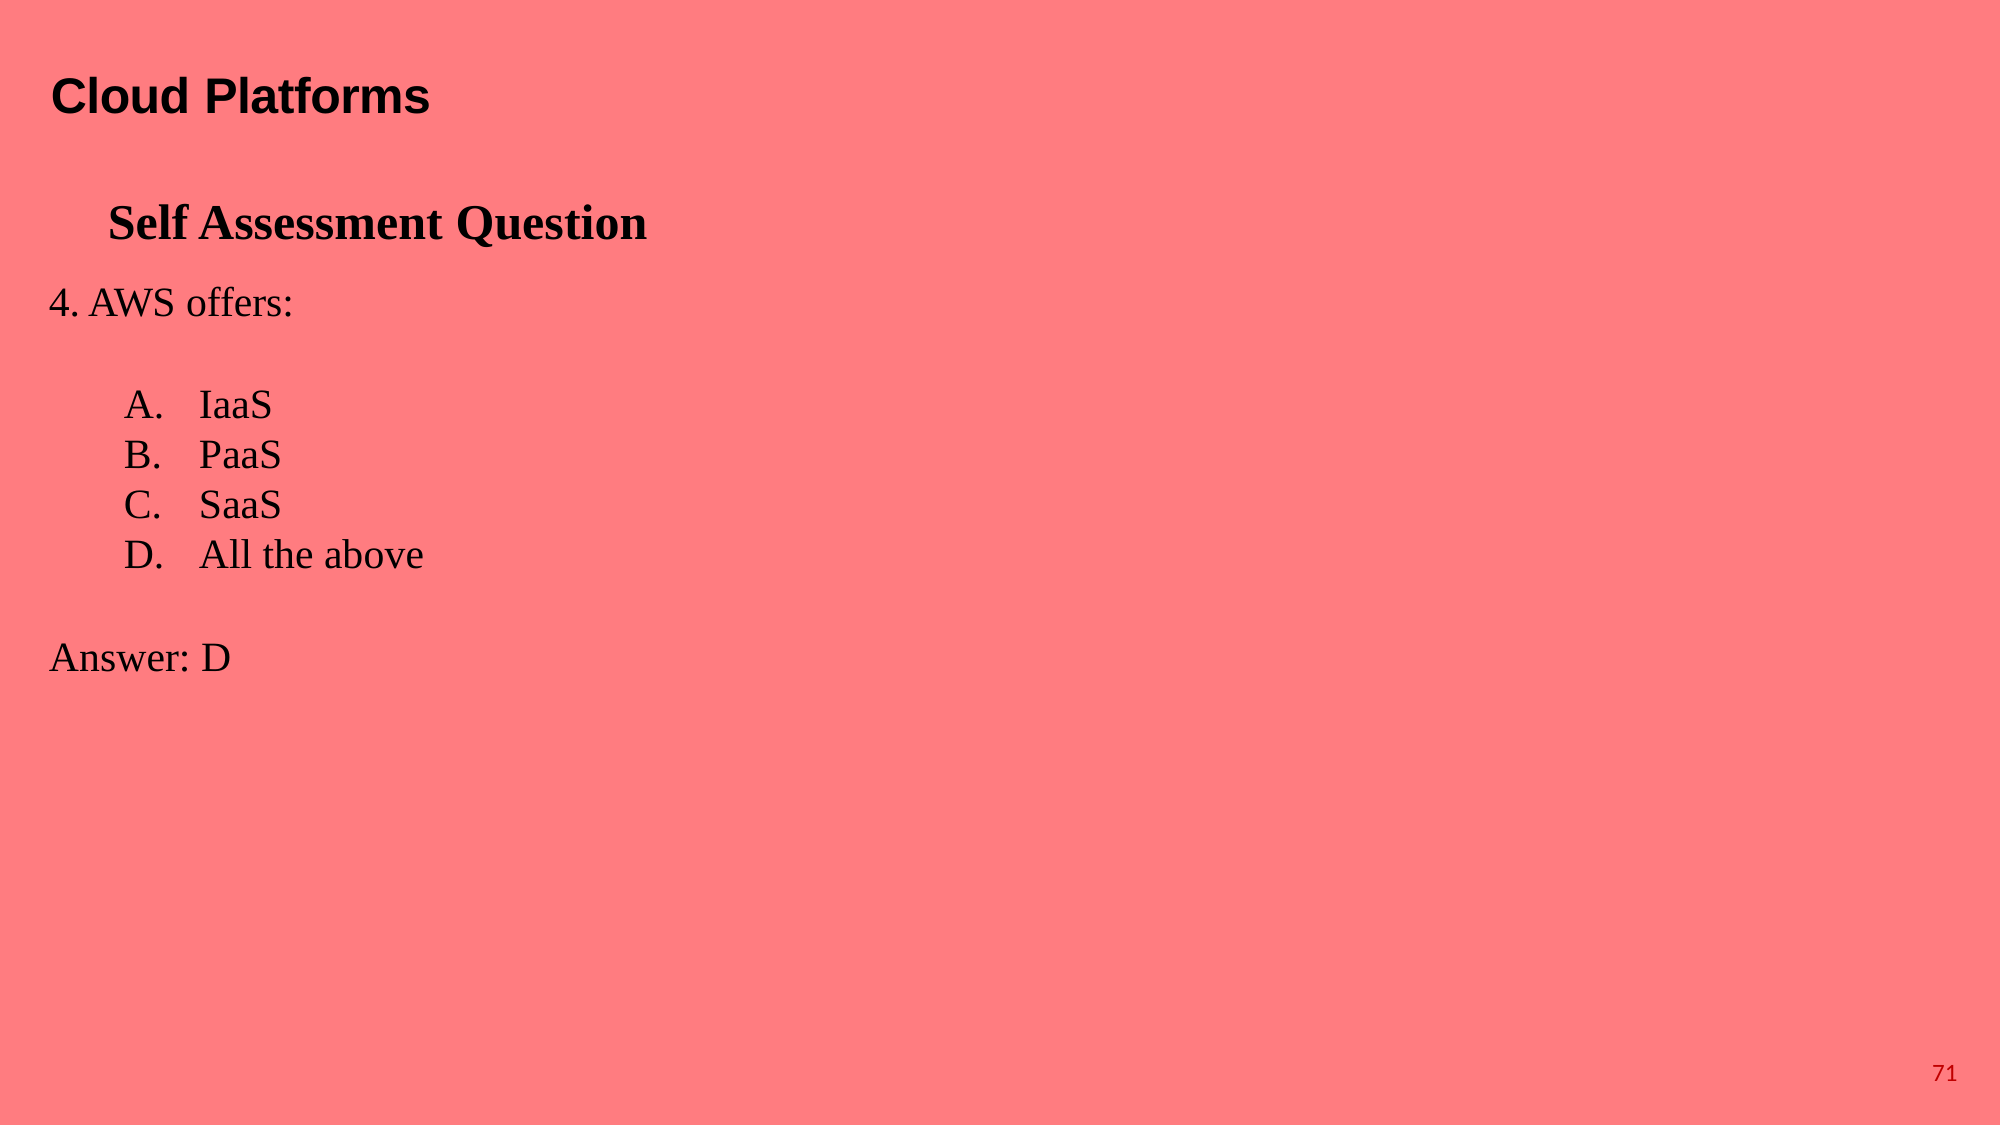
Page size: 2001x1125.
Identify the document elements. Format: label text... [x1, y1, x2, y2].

text_box Self Assessment Question AWS offers: IaaS PaaS SaaS All the above Answer: D [46, 157, 650, 680]
title Cloud Platforms [48, 61, 433, 251]
slide_number 71 [1925, 1045, 1964, 1125]
